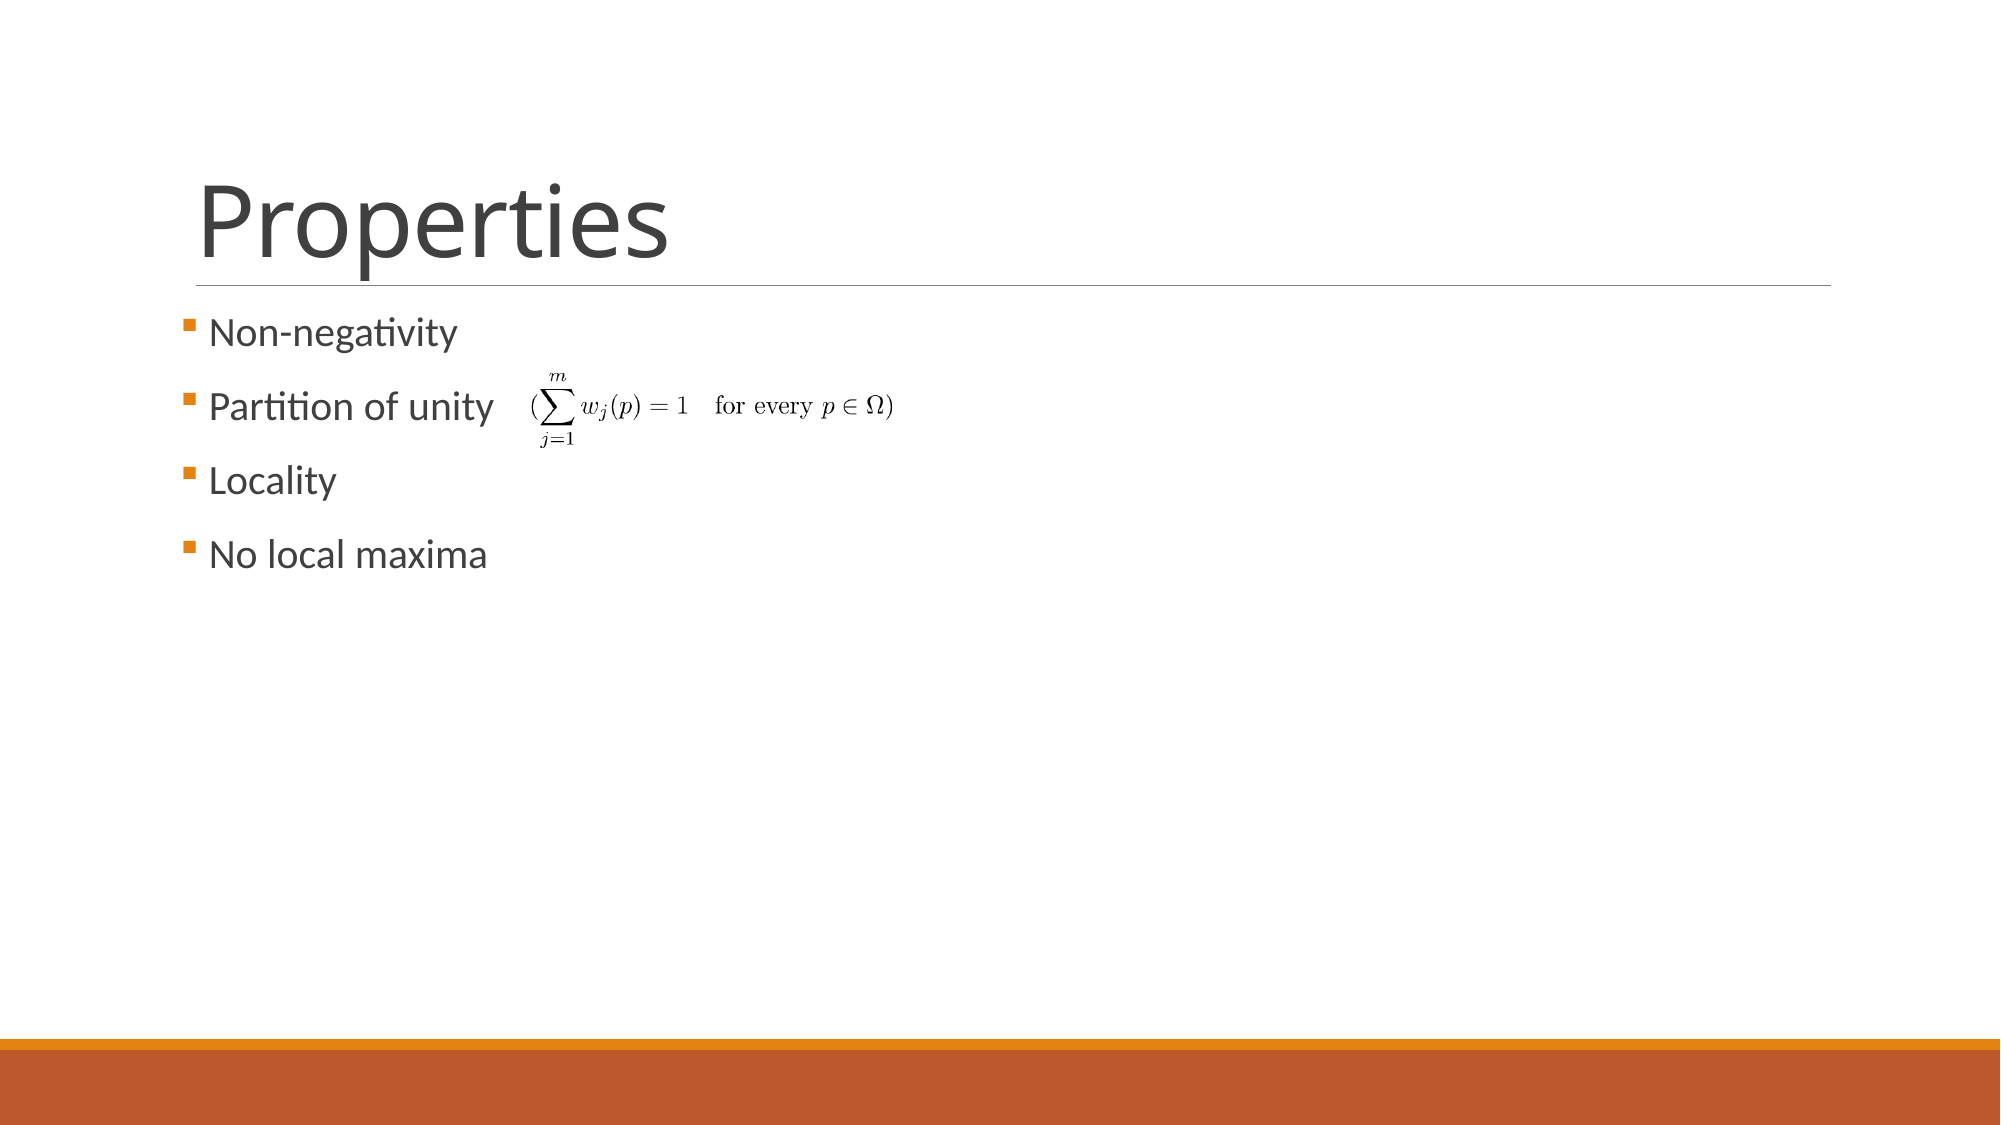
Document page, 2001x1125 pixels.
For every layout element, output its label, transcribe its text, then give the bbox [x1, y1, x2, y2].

title Properties [180, 47, 1830, 285]
picture [507, 360, 922, 463]
list Non-negativity Partition of unity Locality No local maxima [180, 302, 1830, 963]
